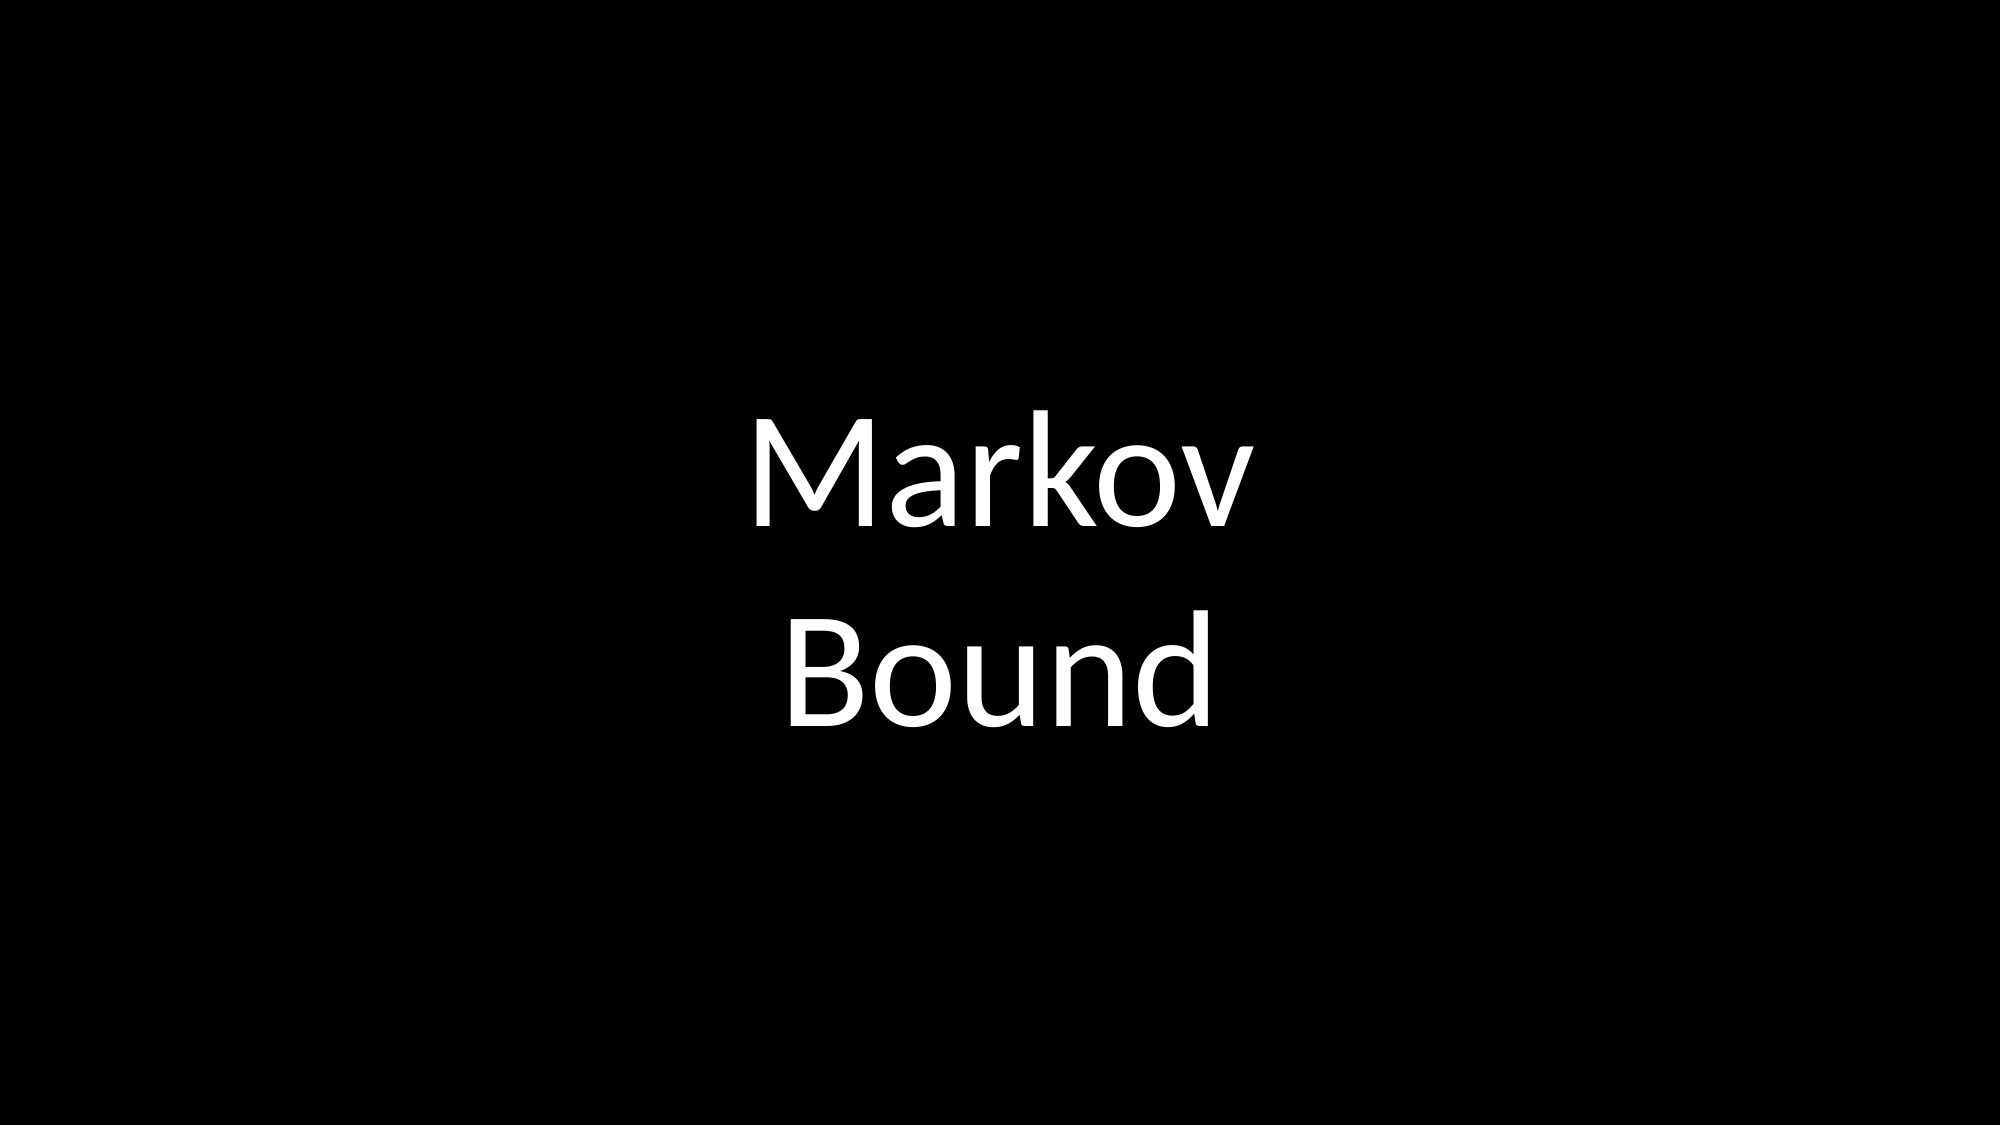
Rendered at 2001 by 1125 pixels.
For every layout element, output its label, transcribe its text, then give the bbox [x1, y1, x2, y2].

text_box Markov Bound [728, 352, 1272, 768]
